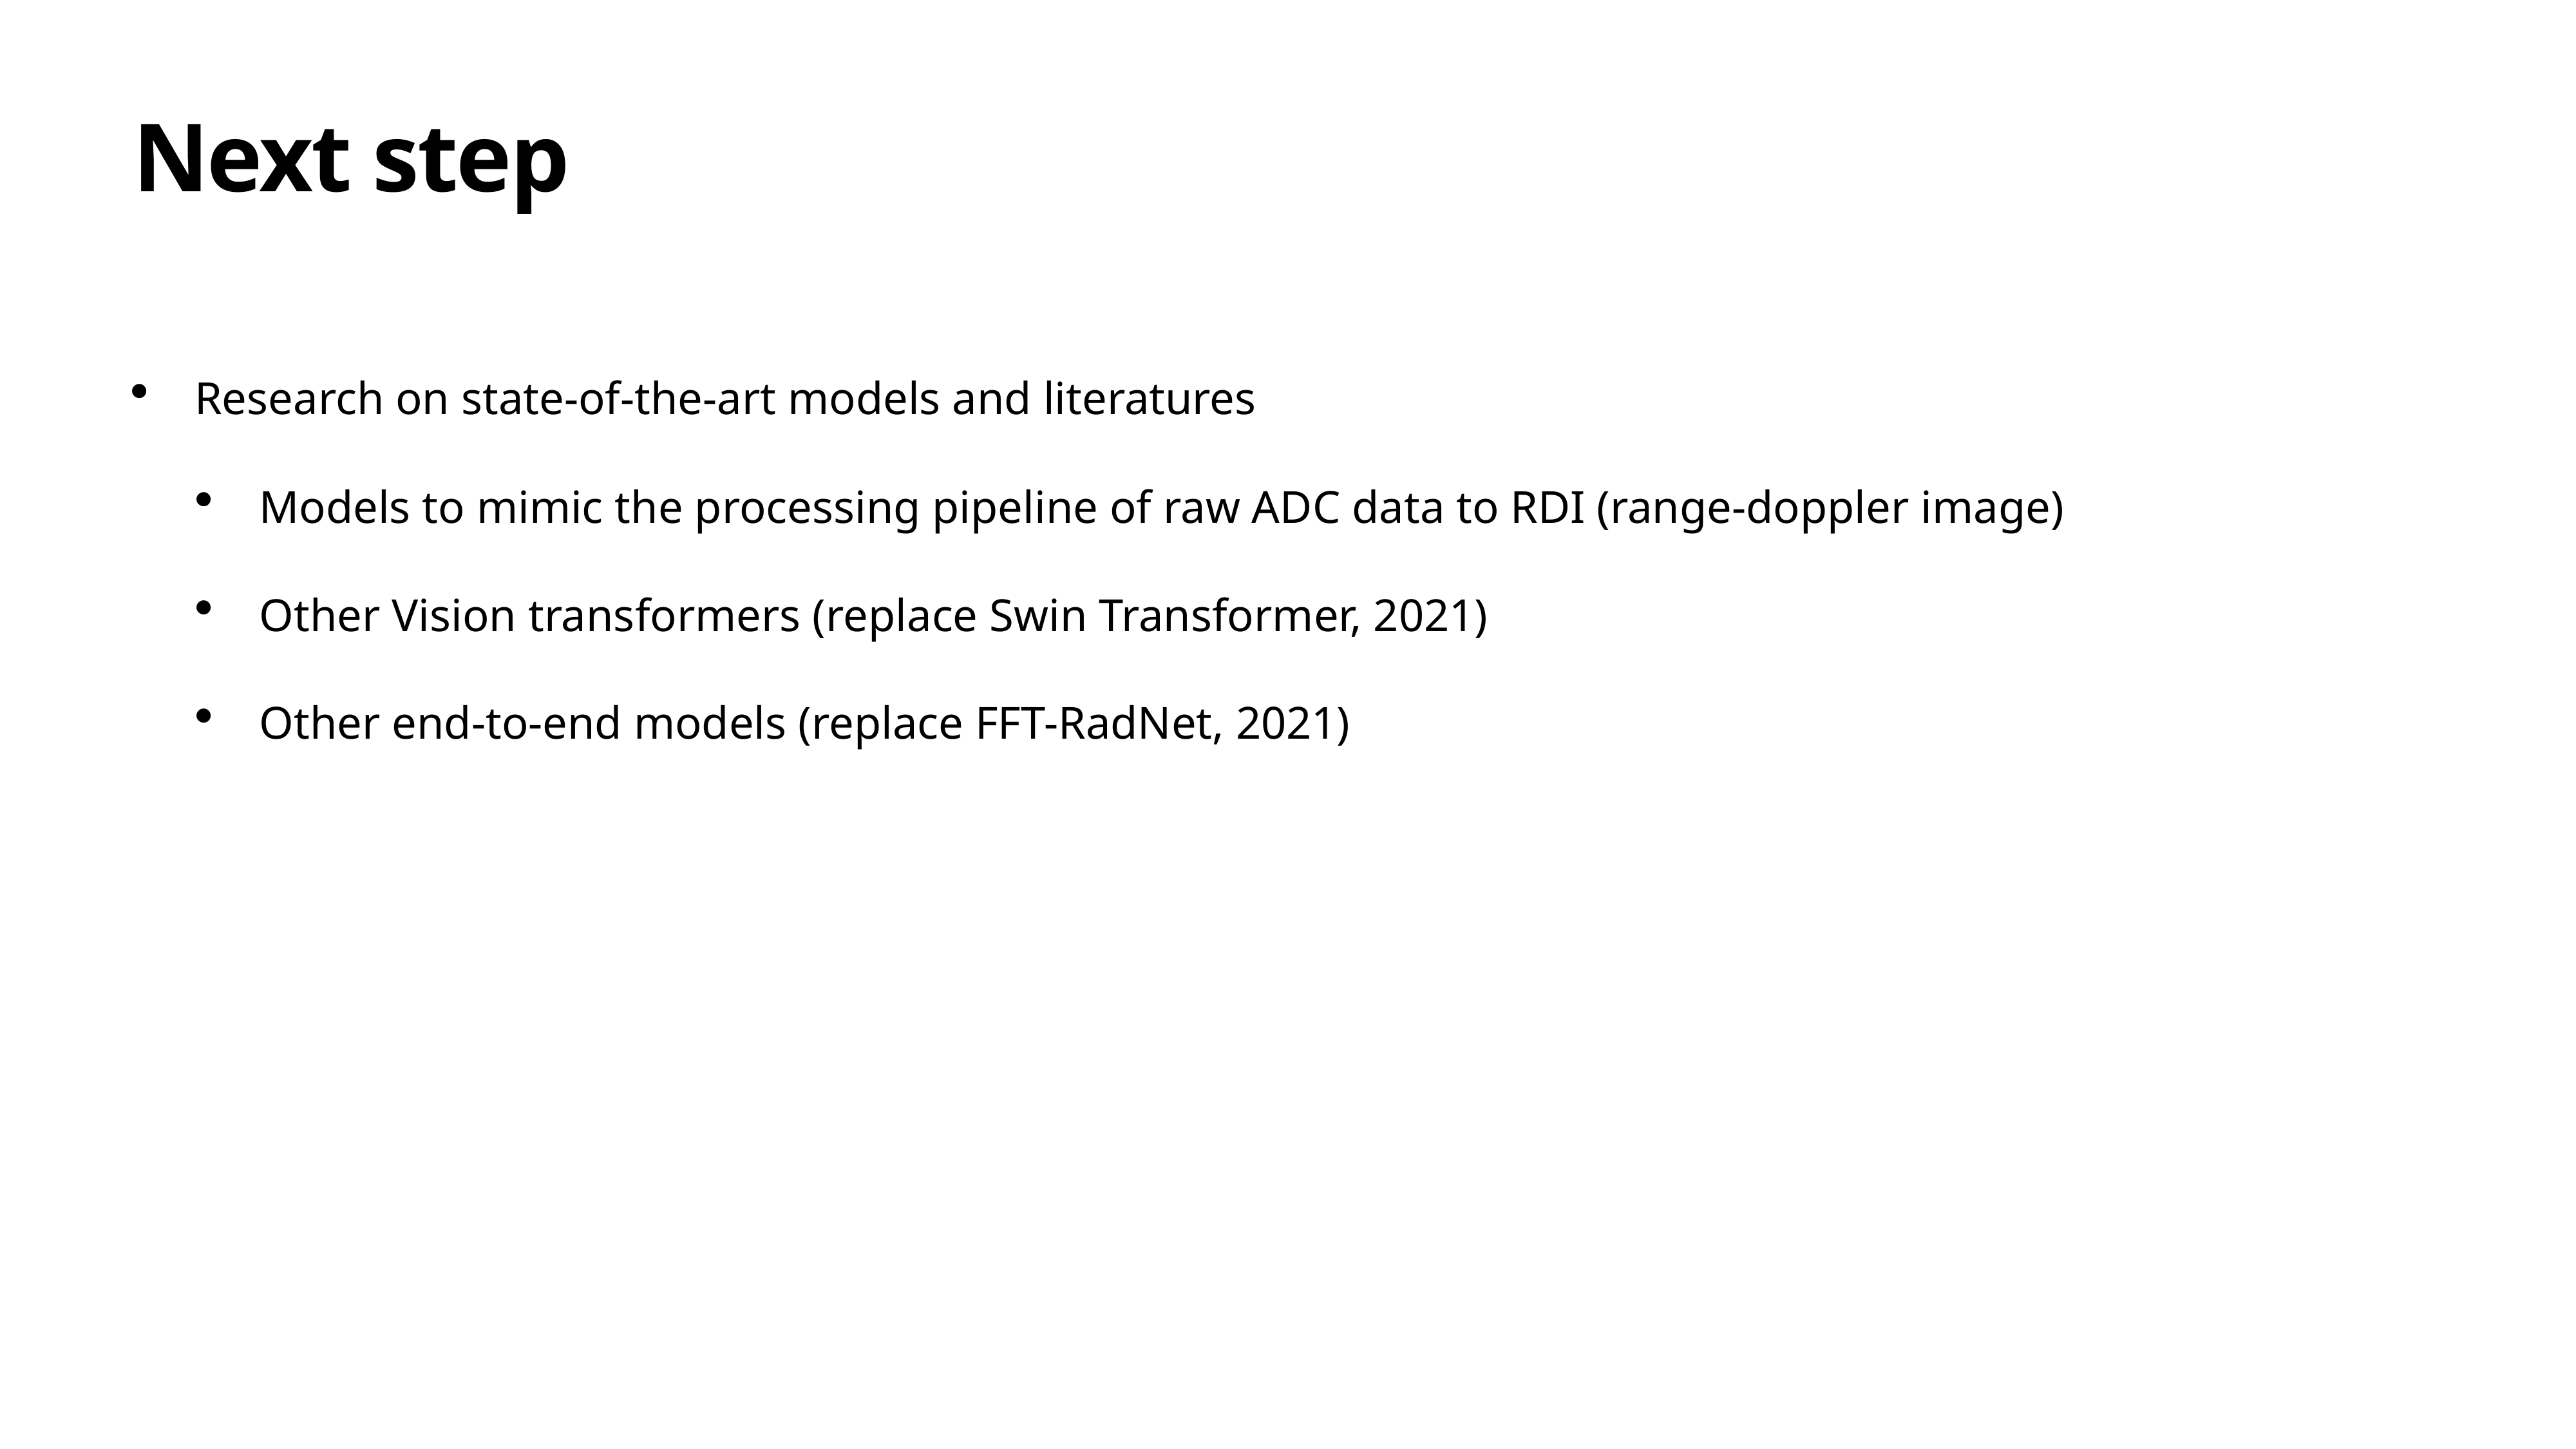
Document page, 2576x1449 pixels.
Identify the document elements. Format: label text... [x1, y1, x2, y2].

title Next step [127, 113, 2449, 266]
list Research on state-of-the-art models and literatures Models to mimic the processing pipeline of raw ADC data to RDI (range-doppler image) Other Vision transformers (replace Swin Transformer, 2021) Other end-to-end models (replace FFT-RadNet, 2021) [124, 370, 2391, 1244]
